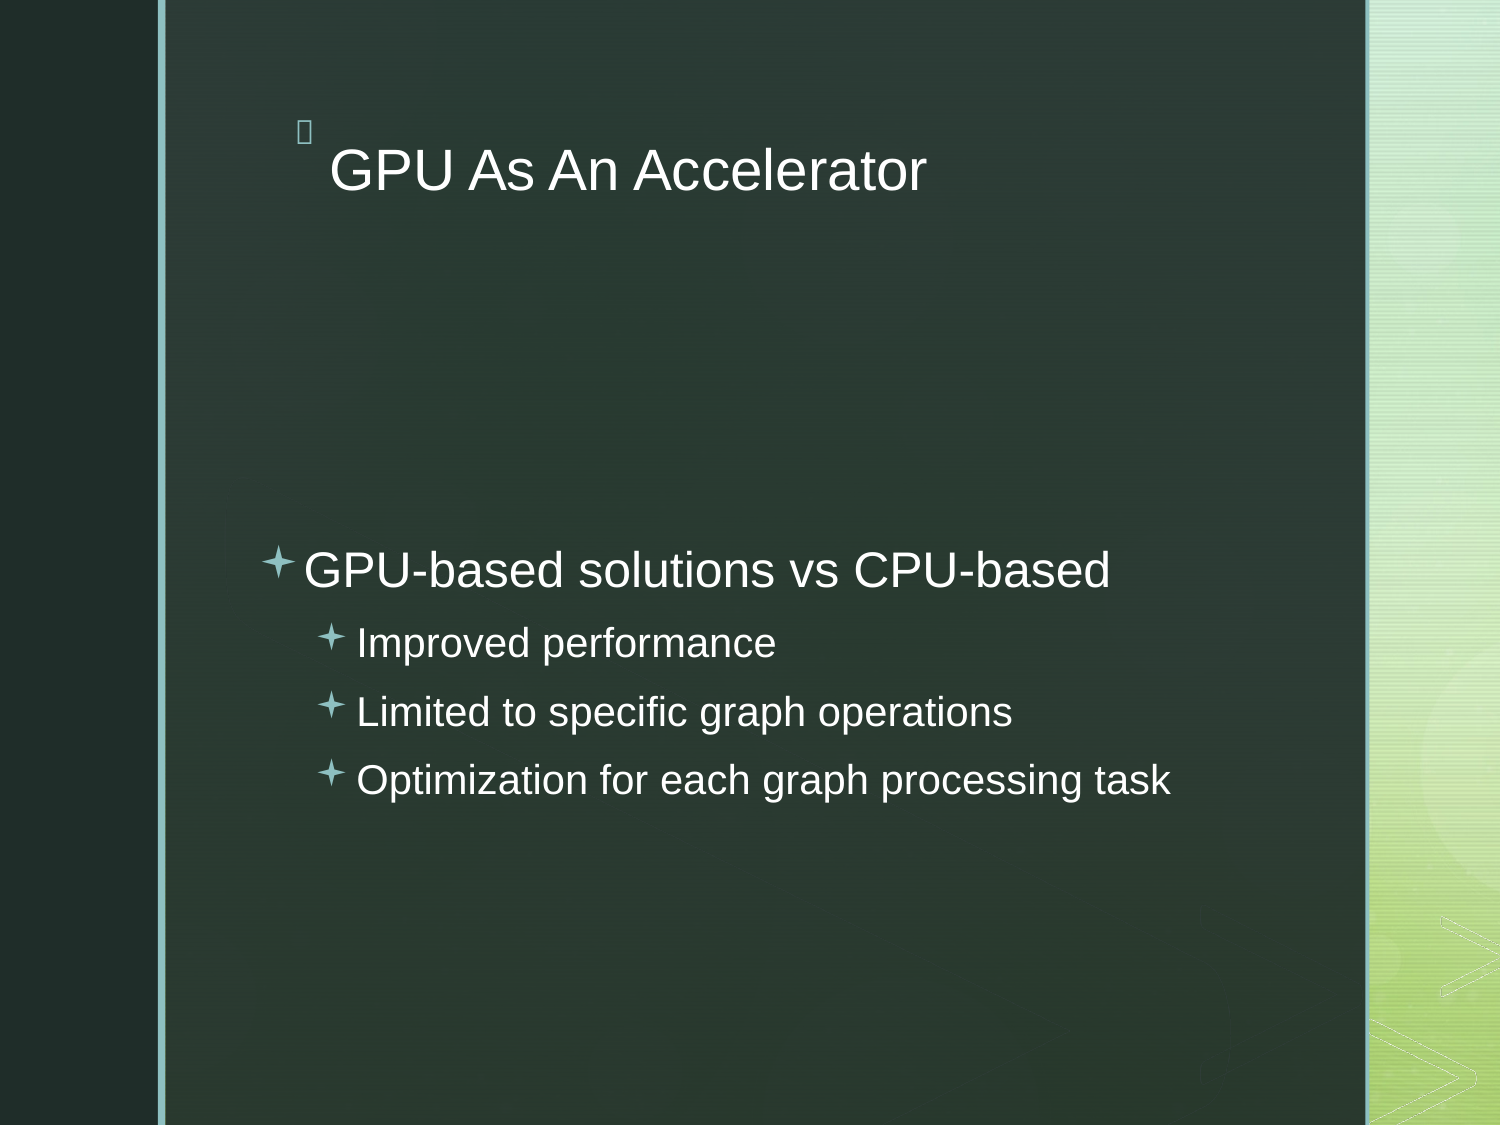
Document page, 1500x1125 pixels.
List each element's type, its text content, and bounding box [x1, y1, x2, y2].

picture [1370, 0, 1500, 1125]
list GPU-based solutions vs CPU-based Improved performance Limited to specific graph operations Optimization for each graph processing task [250, 335, 1189, 993]
title GPU As An Accelerator [321, 132, 1287, 310]
